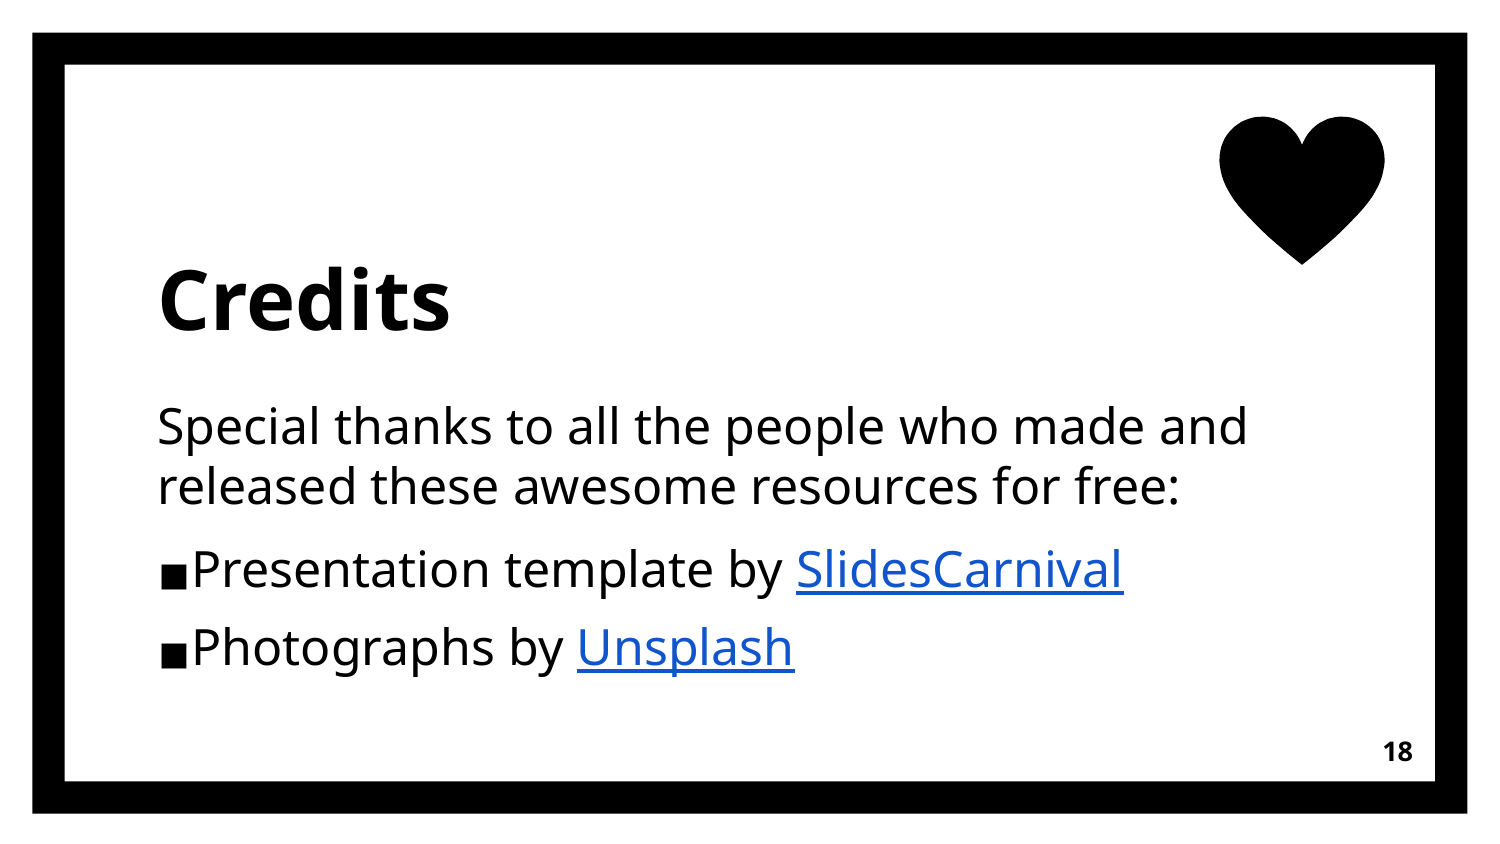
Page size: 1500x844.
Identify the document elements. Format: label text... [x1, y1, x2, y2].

text_box [1219, 116, 1385, 265]
list Special thanks to all the people who made and released these awesome resources for free: Presentation template by SlidesCarnival Photographs by Unsplash [142, 379, 1358, 709]
slide_number 18 [1338, 720, 1429, 786]
title Credits [142, 139, 978, 363]
